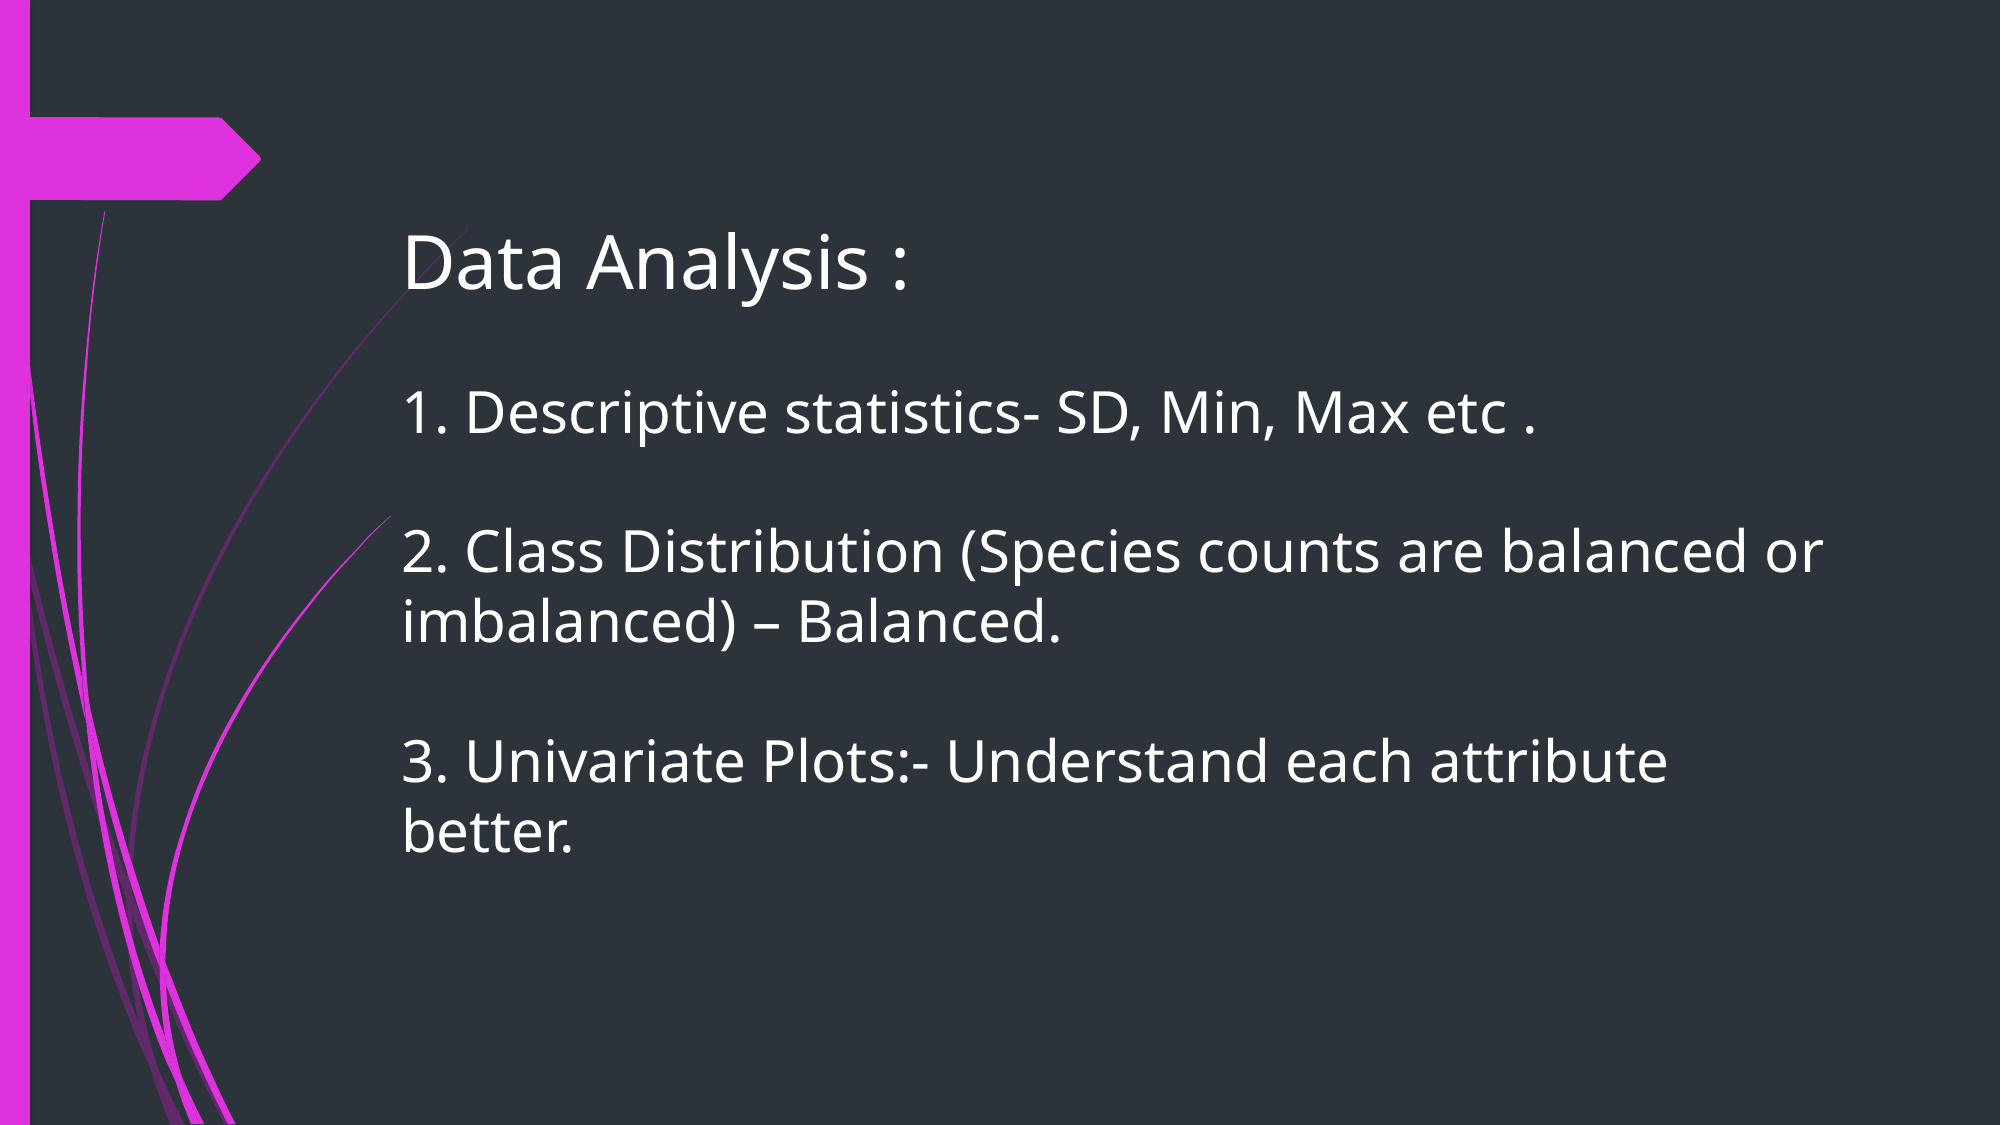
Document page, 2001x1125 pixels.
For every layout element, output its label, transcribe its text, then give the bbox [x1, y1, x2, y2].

title Data Analysis : 1. Descriptive statistics- SD, Min, Max etc . 2. Class Distribution (Species counts are balanced or imbalanced) – Balanced. 3. Univariate Plots:- Understand each attribute better. [386, 207, 1848, 979]
